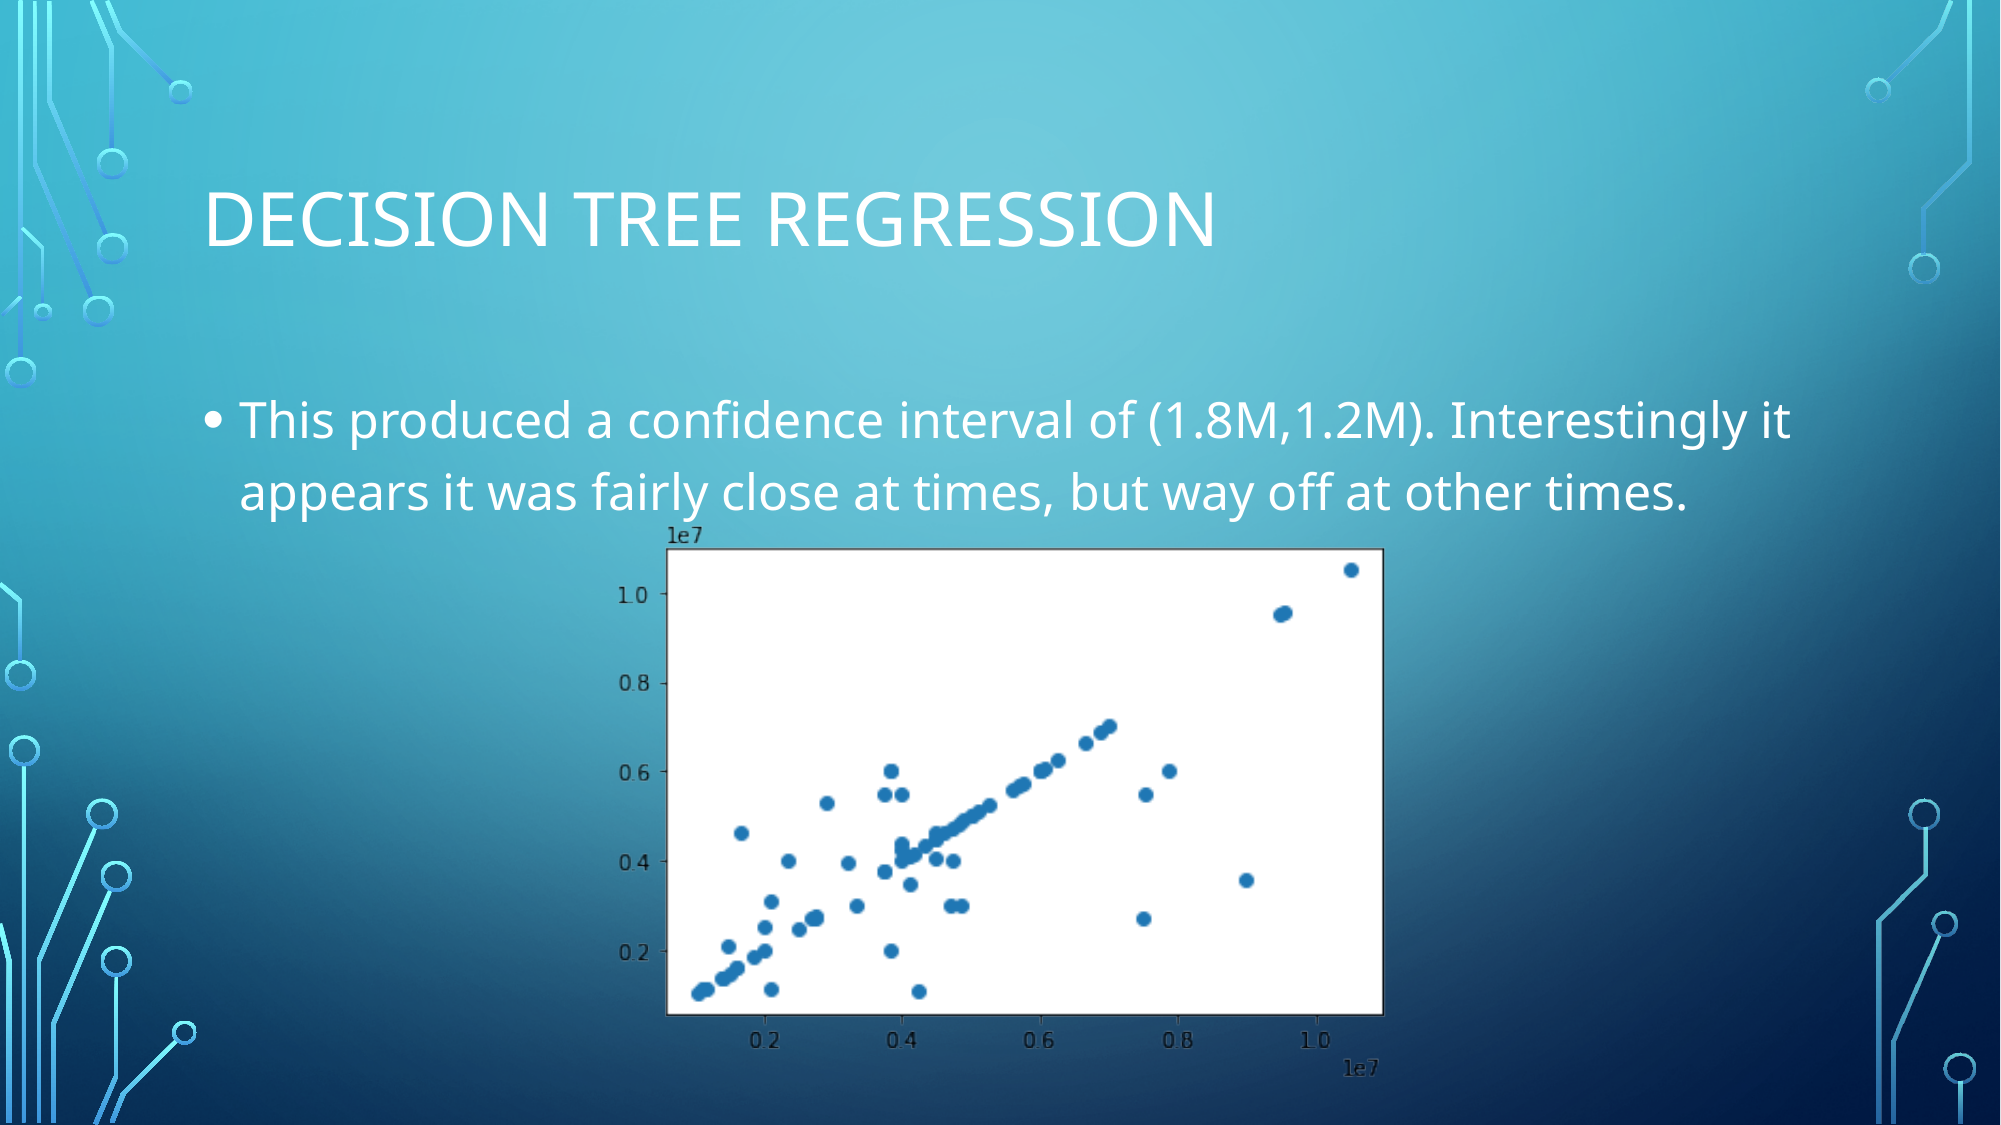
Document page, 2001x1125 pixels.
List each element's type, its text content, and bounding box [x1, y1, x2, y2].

picture [601, 511, 1398, 1094]
list This produced a confidence interval of (1.8M,1.2M). Interestingly it appears it was fairly close at times, but way off at other times. [187, 369, 1813, 950]
title Decision Tree Regression [187, 101, 1813, 344]
